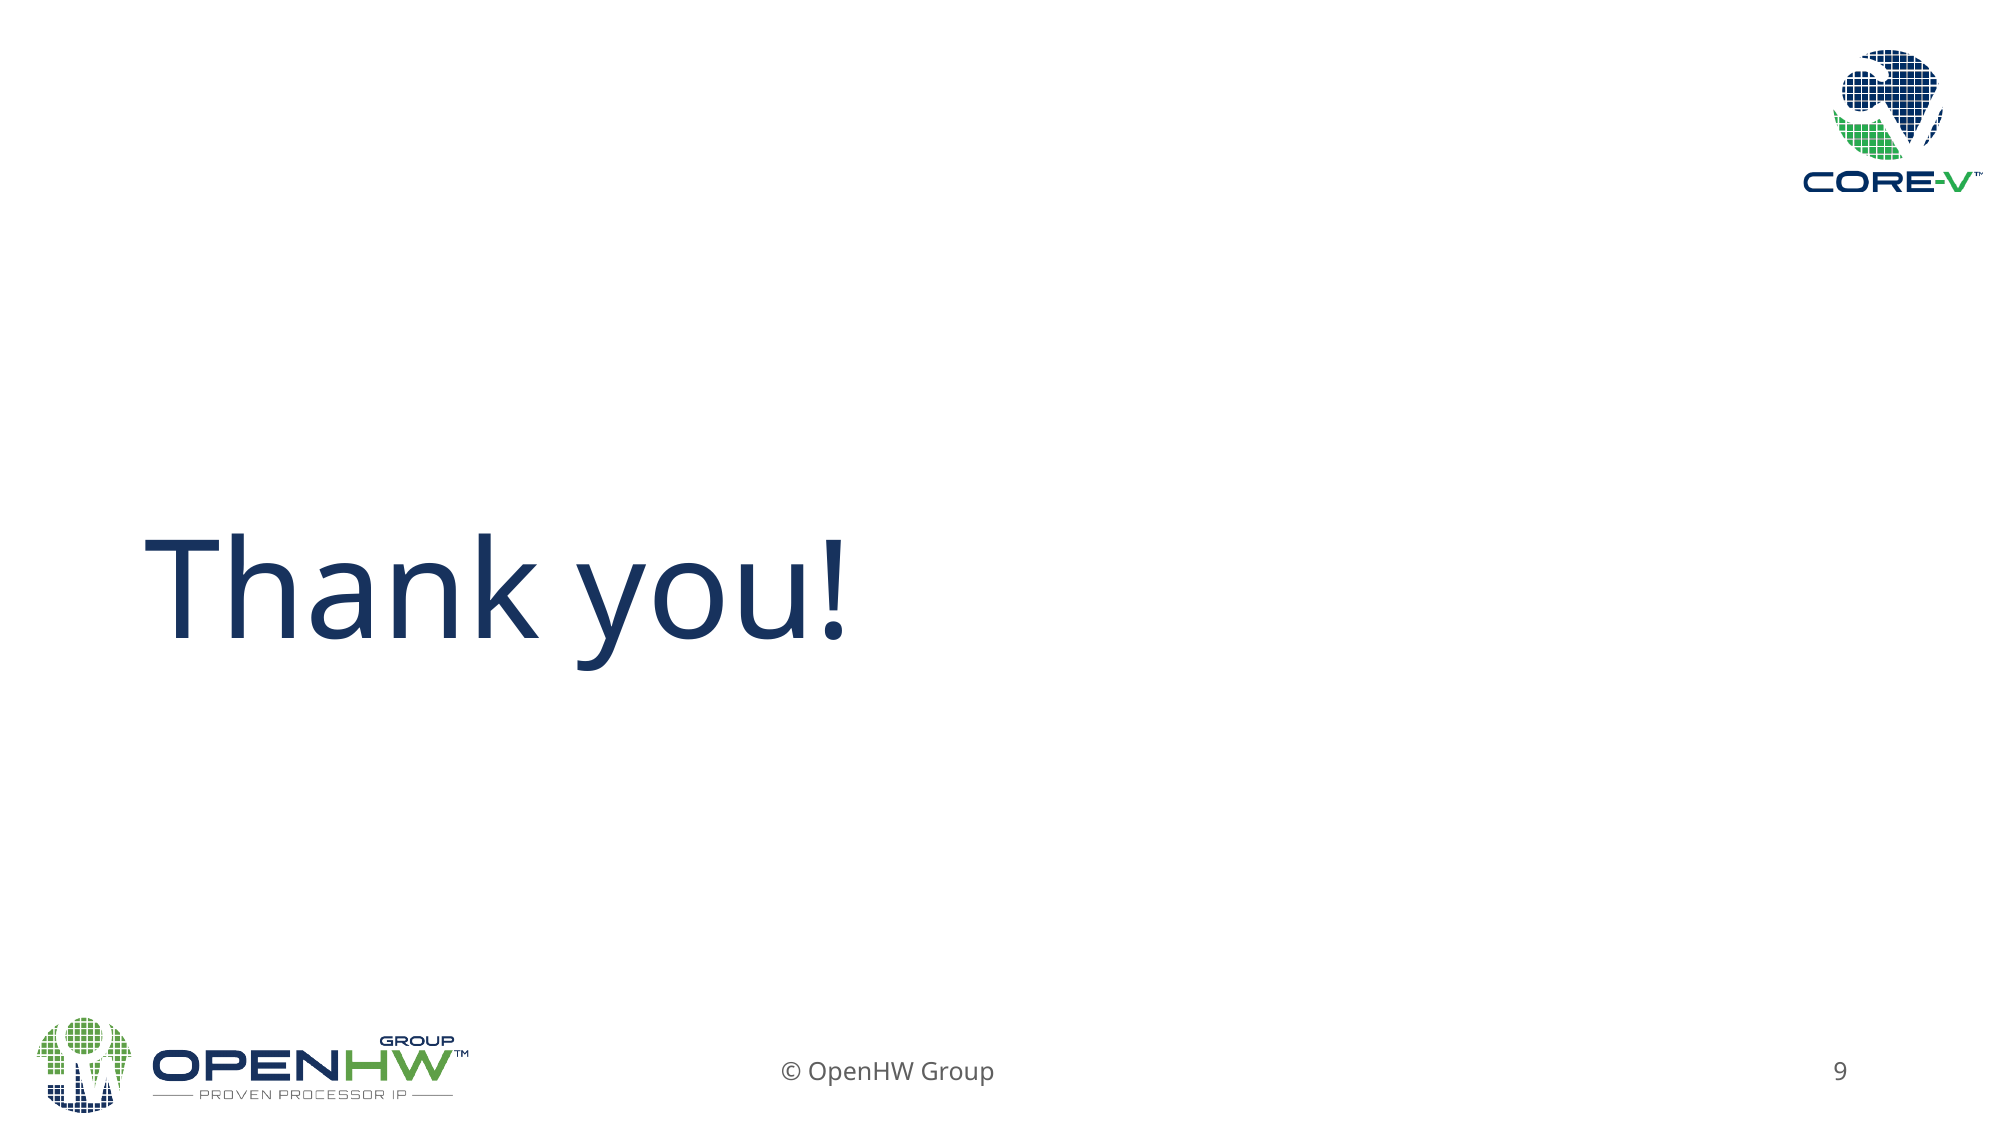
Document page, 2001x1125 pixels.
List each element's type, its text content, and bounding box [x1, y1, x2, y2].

footer © OpenHW Group [550, 1042, 1226, 1103]
slide_number 9 [1782, 1042, 1863, 1103]
text_box Thank you! [129, 512, 1863, 728]
picture [32, 1013, 473, 1117]
